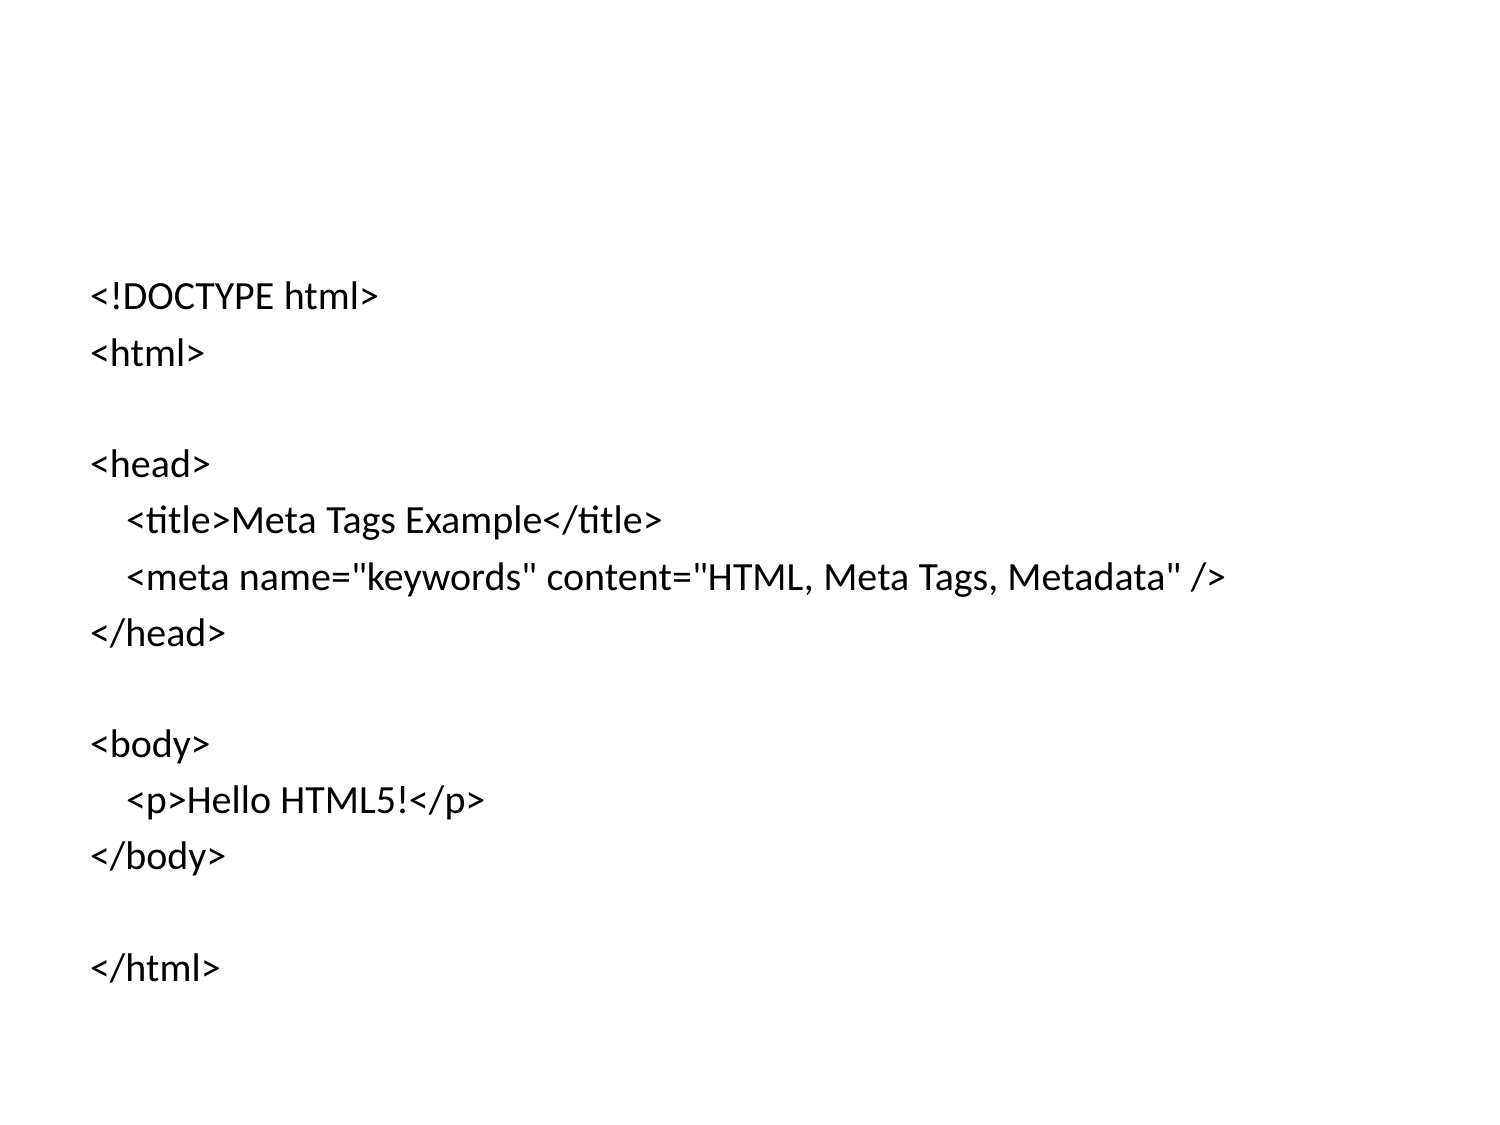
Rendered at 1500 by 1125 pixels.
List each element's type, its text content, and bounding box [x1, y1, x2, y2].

list <!DOCTYPE html> <html> <head> <title>Meta Tags Example</title> <meta name="keywords" content="HTML, Meta Tags, Metadata" /> </head> <body> <p>Hello HTML5!</p> </body> </html> [75, 262, 1425, 1005]
